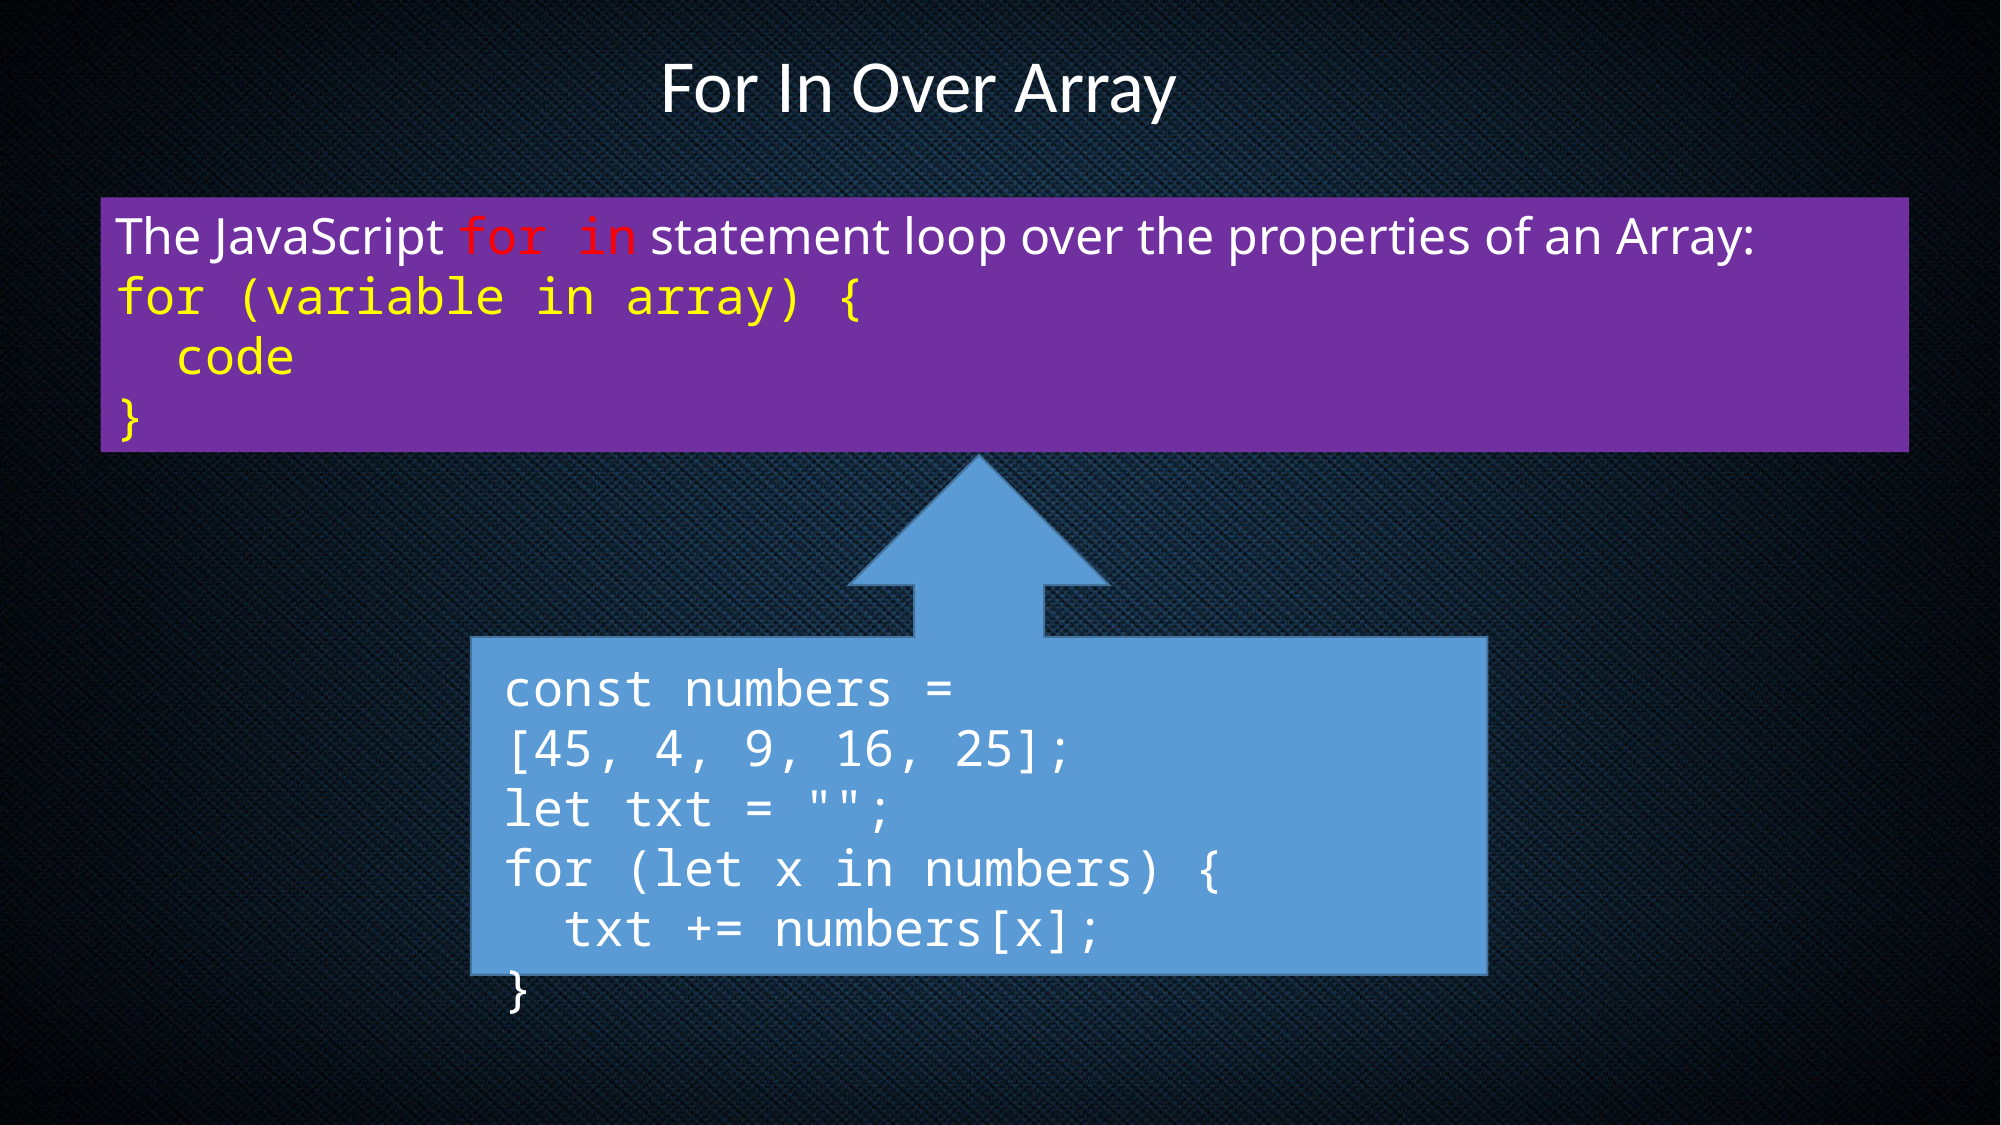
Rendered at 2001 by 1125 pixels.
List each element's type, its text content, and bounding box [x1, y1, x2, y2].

text_box For In Over Array [409, 30, 1447, 136]
text_box The JavaScript for in statement loop over the properties of an Array: for (variable in array) { code } [100, 197, 1910, 453]
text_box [470, 454, 1489, 975]
picture [0, 0, 2001, 1125]
